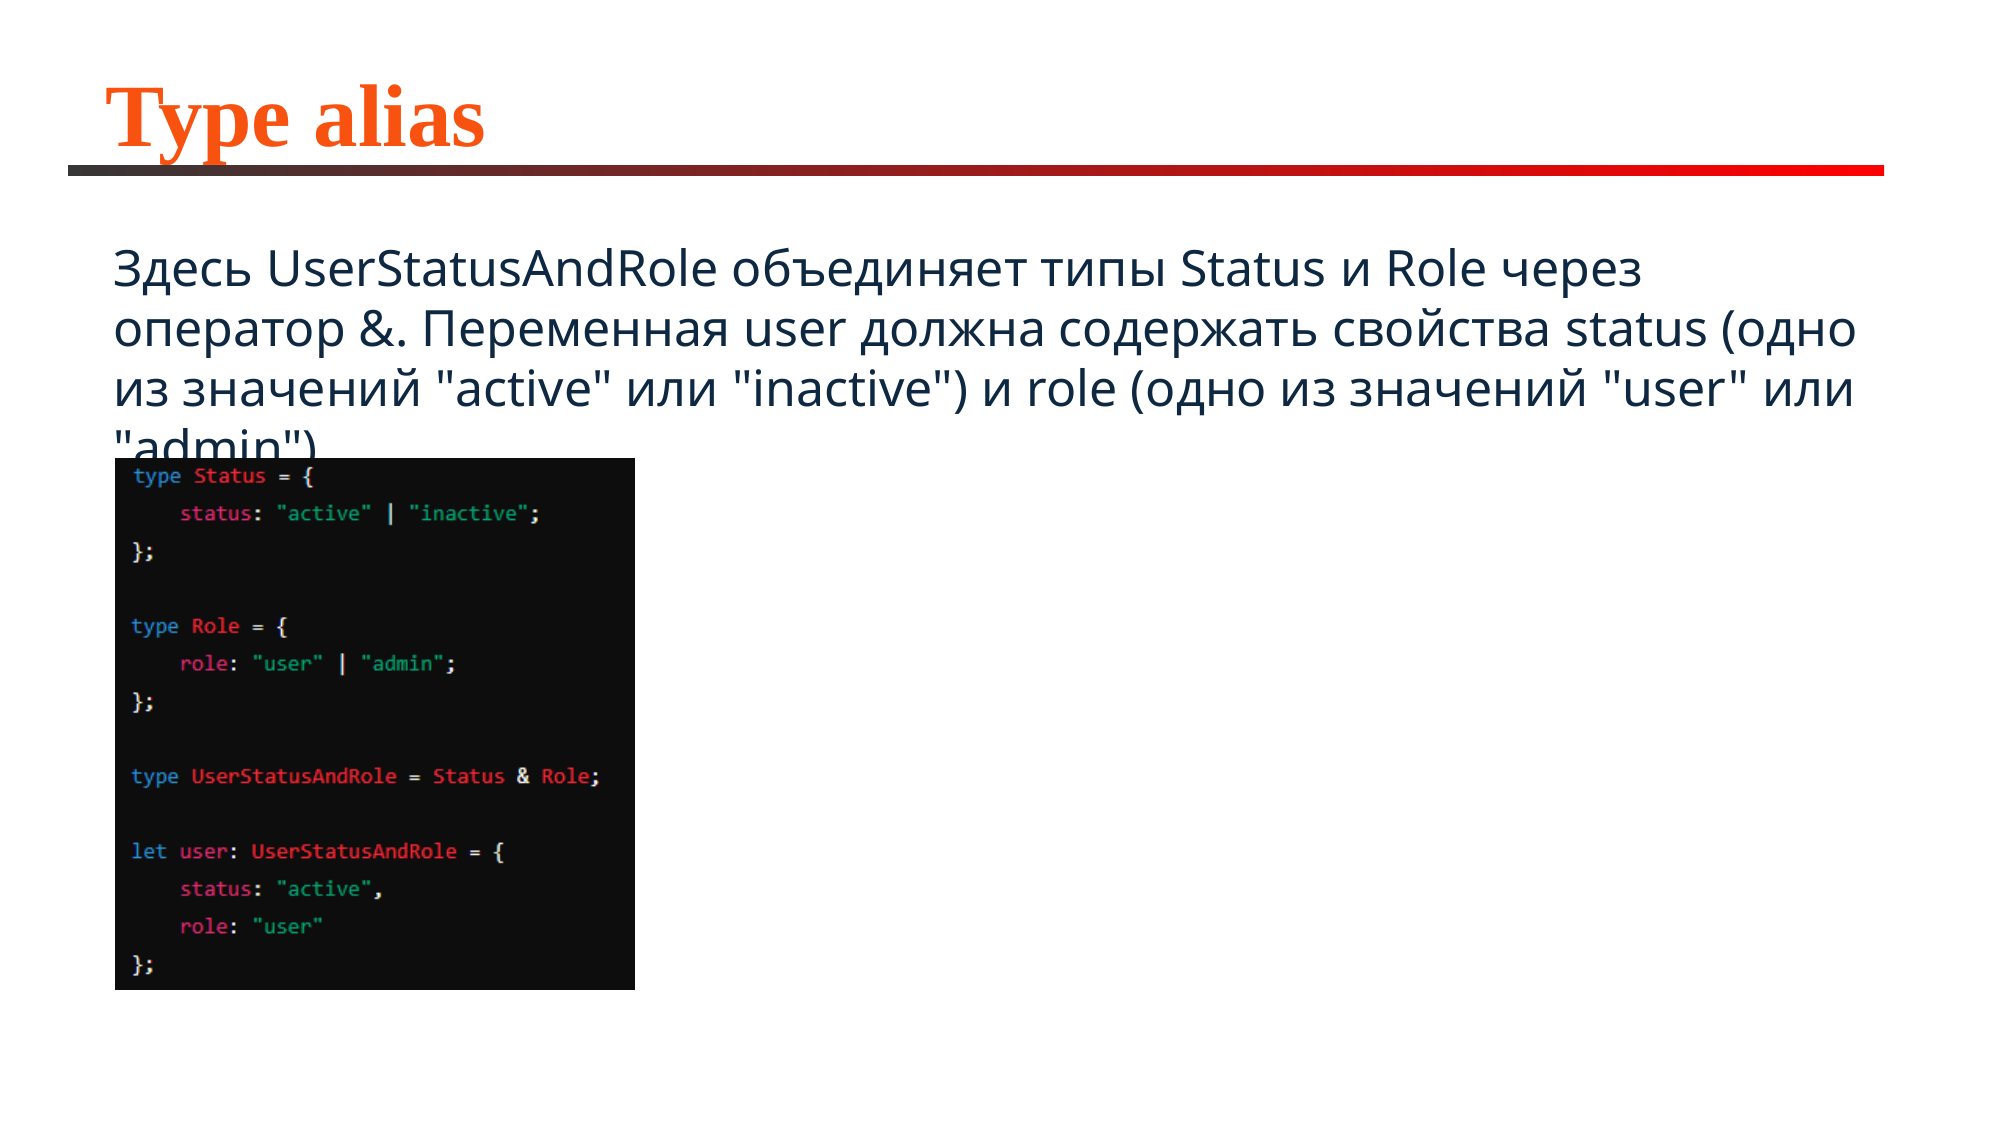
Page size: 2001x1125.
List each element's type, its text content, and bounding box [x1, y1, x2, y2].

text_box [68, 165, 1885, 176]
picture [115, 458, 635, 991]
text_box Здесь UserStatusAndRole объединяет типы Status и Role через оператор &. Переменная user должна содержать свойства status (одно из значений "active" или "inactive") и role (одно из значений "user" или "admin"). [68, 216, 1885, 1021]
title Type alias [85, 37, 1889, 163]
